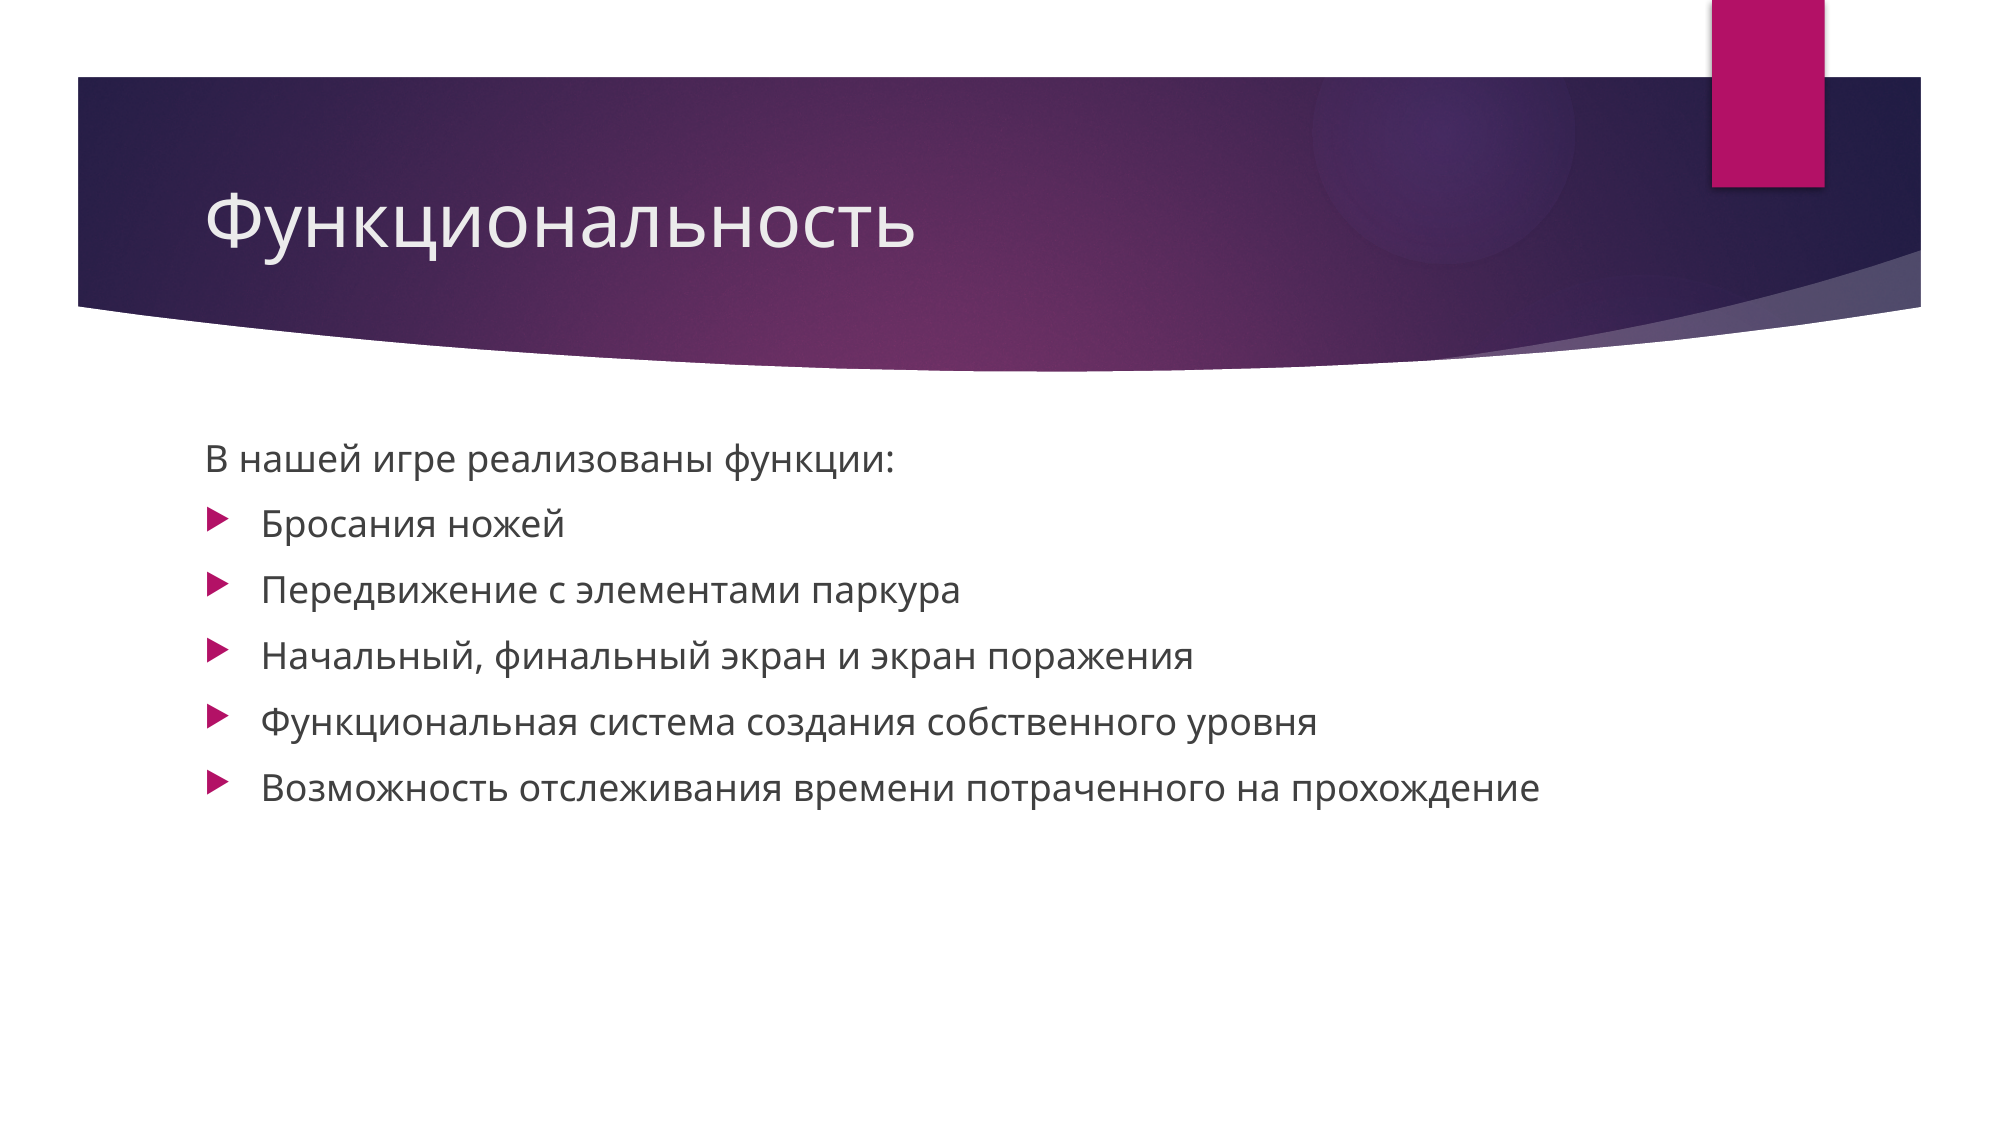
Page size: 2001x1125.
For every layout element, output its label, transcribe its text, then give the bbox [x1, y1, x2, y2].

list В нашей игре реализованы функции: Бросания ножей Передвижение с элементами паркура Начальный, финальный экран и экран поражения Функциональная система создания собственного уровня Возможность отслеживания времени потраченного на прохождение [189, 427, 1638, 988]
title Функциональность [189, 159, 1627, 276]
